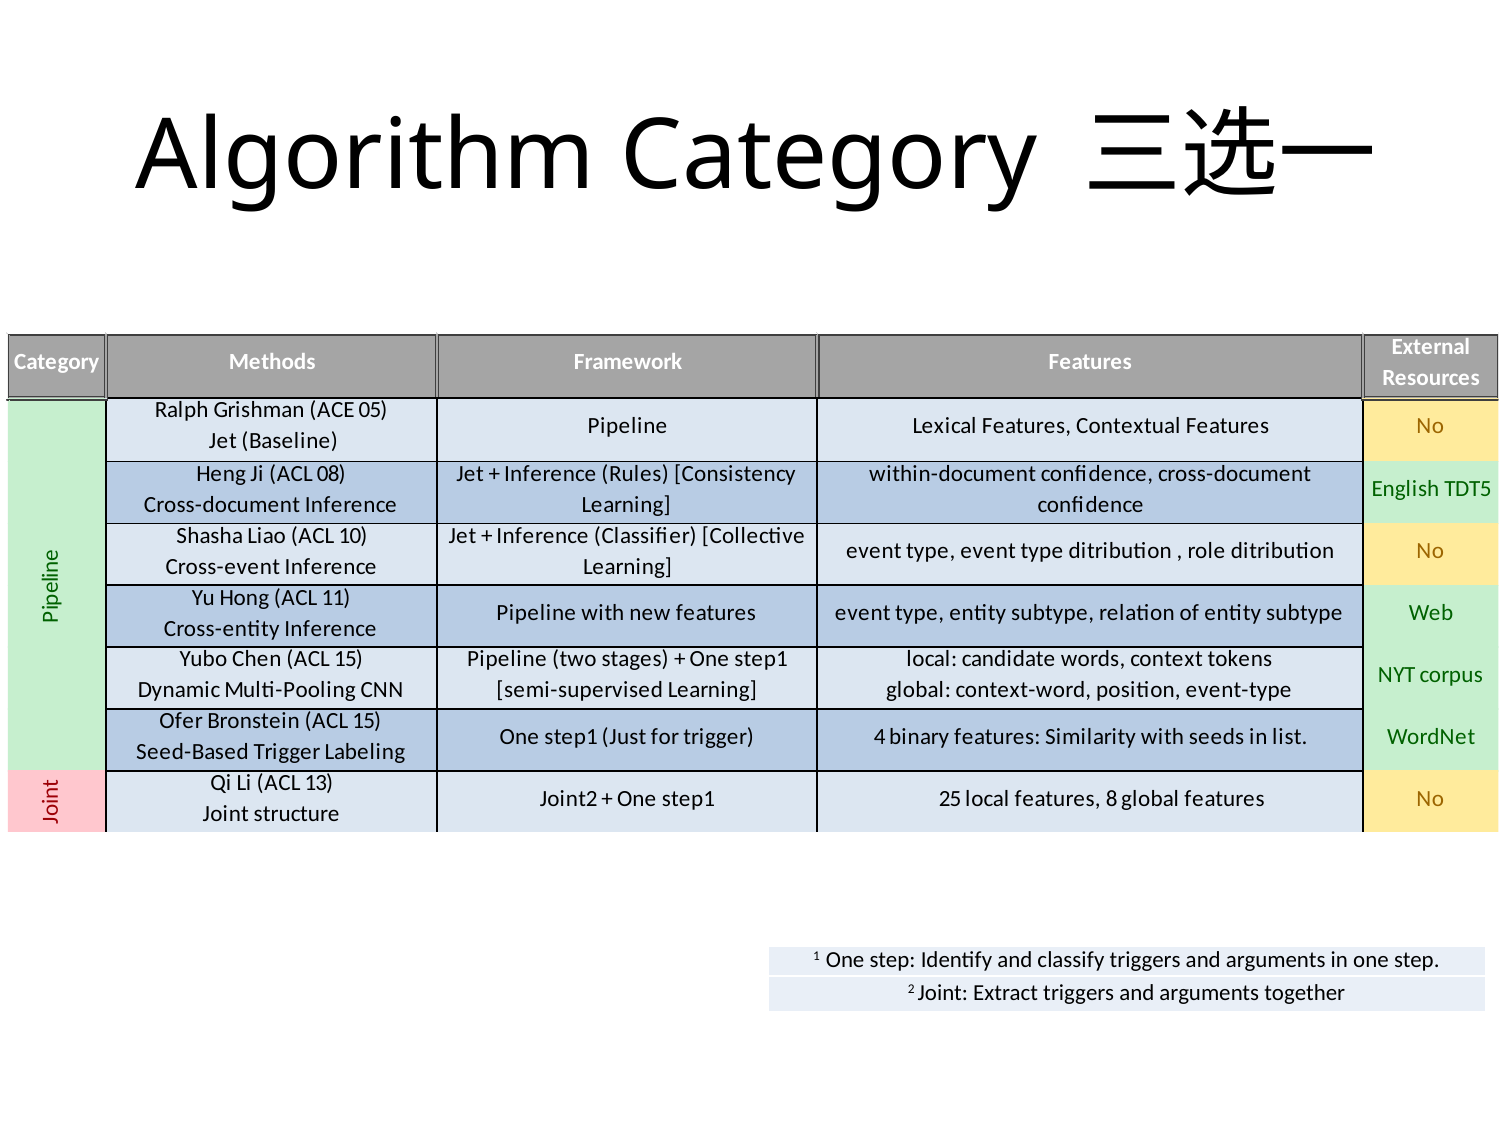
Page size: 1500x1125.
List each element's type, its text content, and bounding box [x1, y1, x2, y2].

table_cell 2 Joint: Extract triggers and arguments together [769, 977, 1485, 1011]
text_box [6, 332, 1500, 834]
title Algorithm Category 三选一 [120, 48, 1415, 266]
table_header 1 One step: Identify and classify triggers and arguments in one step. [769, 947, 1485, 975]
